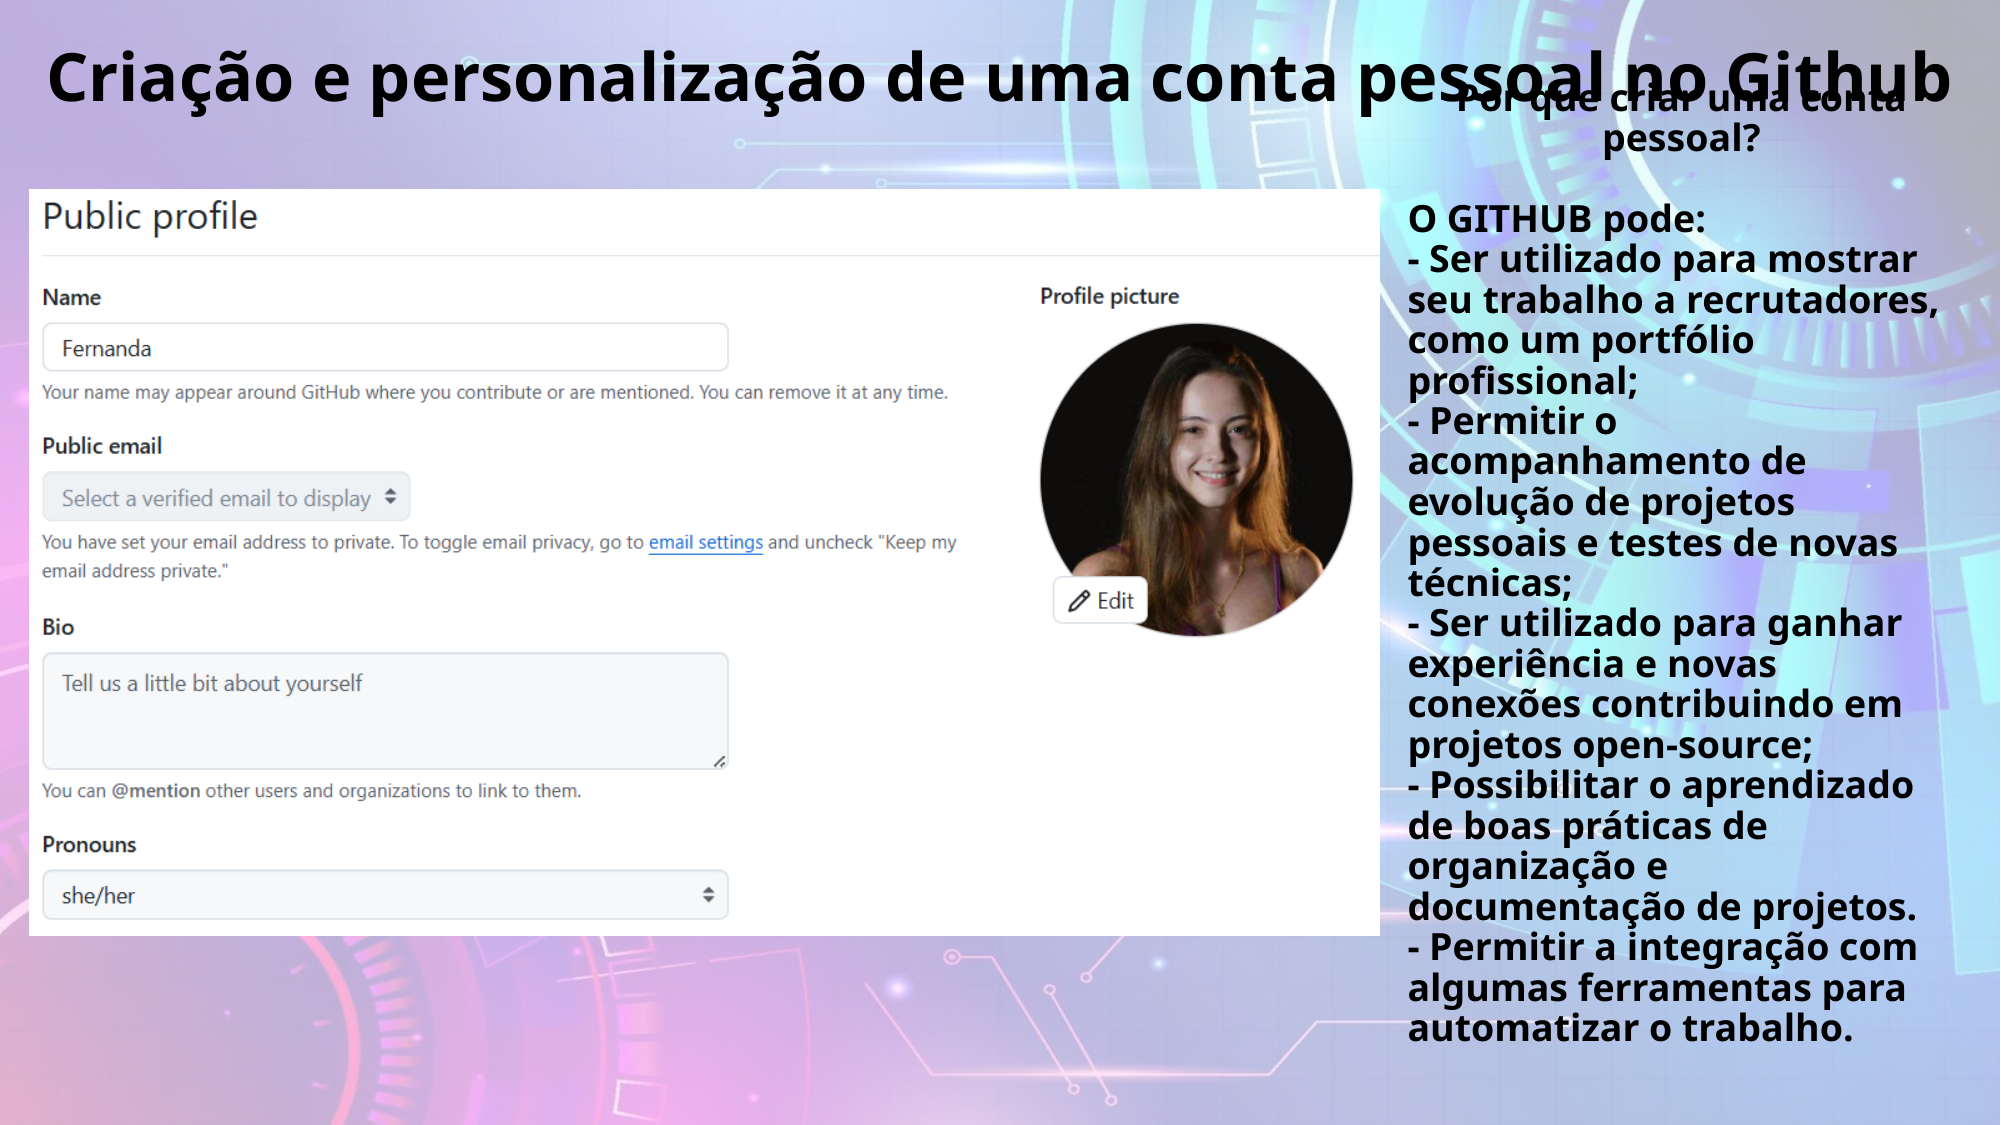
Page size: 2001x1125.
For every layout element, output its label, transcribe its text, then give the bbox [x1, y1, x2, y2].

title Criação e personalização de uma conta pessoal no Github [0, 0, 2000, 167]
picture [29, 189, 1380, 936]
text_box Por que criar uma conta pessoal? O GITHUB pode: - Ser utilizado para mostrar seu trabalho a recrutadores, como um portfólio profissional; - Permitir o acompanhamento de evolução de projetos pessoais e testes de novas técnicas; - Ser utilizado para ganhar experiência e novas conexões contribuindo em projetos open-source; - Possibilitar o aprendizado de boas práticas de organização e documentação de projetos. - Permitir a integração com algumas ferramentas para automatizar o trabalho. [1392, 157, 1971, 971]
